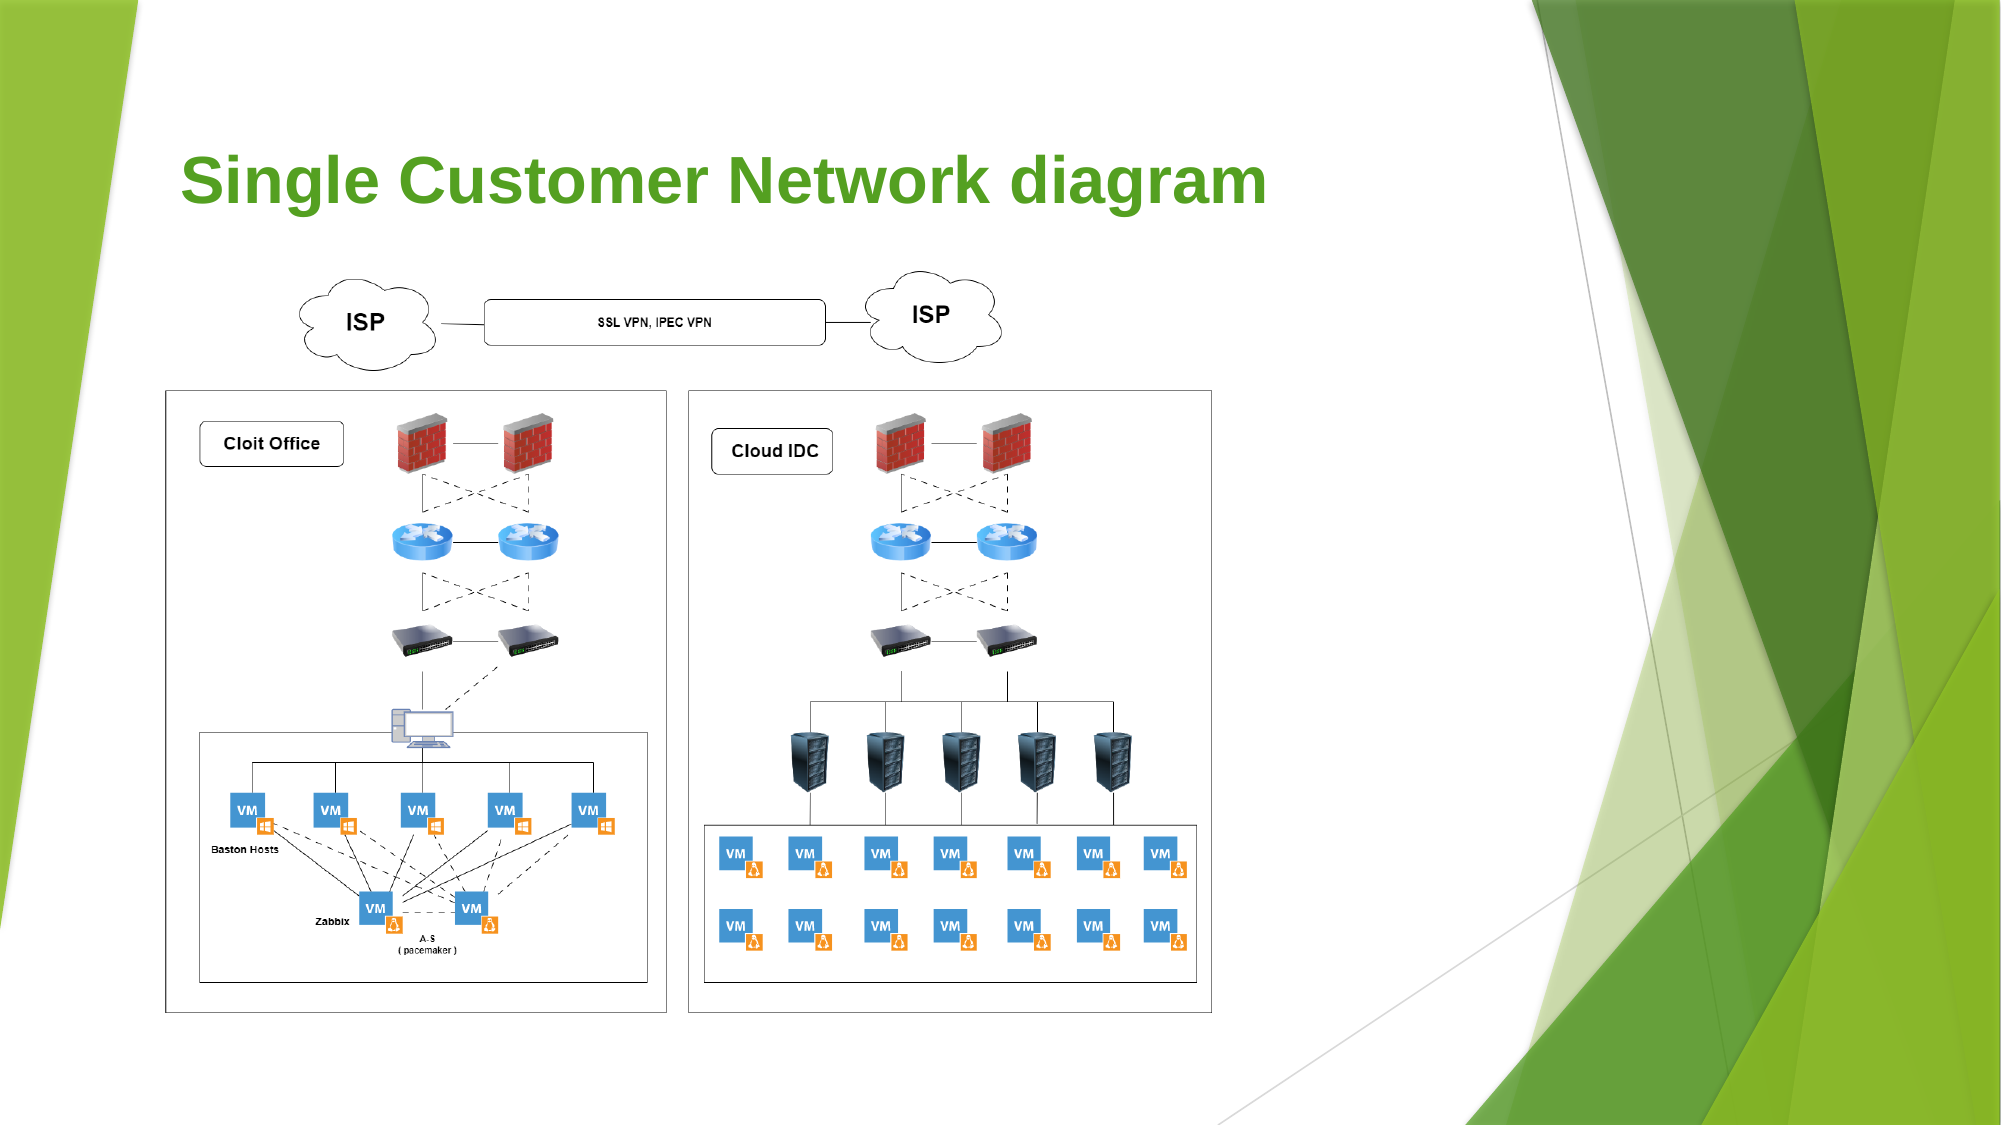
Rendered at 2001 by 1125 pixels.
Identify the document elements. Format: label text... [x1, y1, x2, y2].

picture [165, 260, 1213, 1013]
text_box Single Customer Network diagram [165, 129, 1466, 224]
